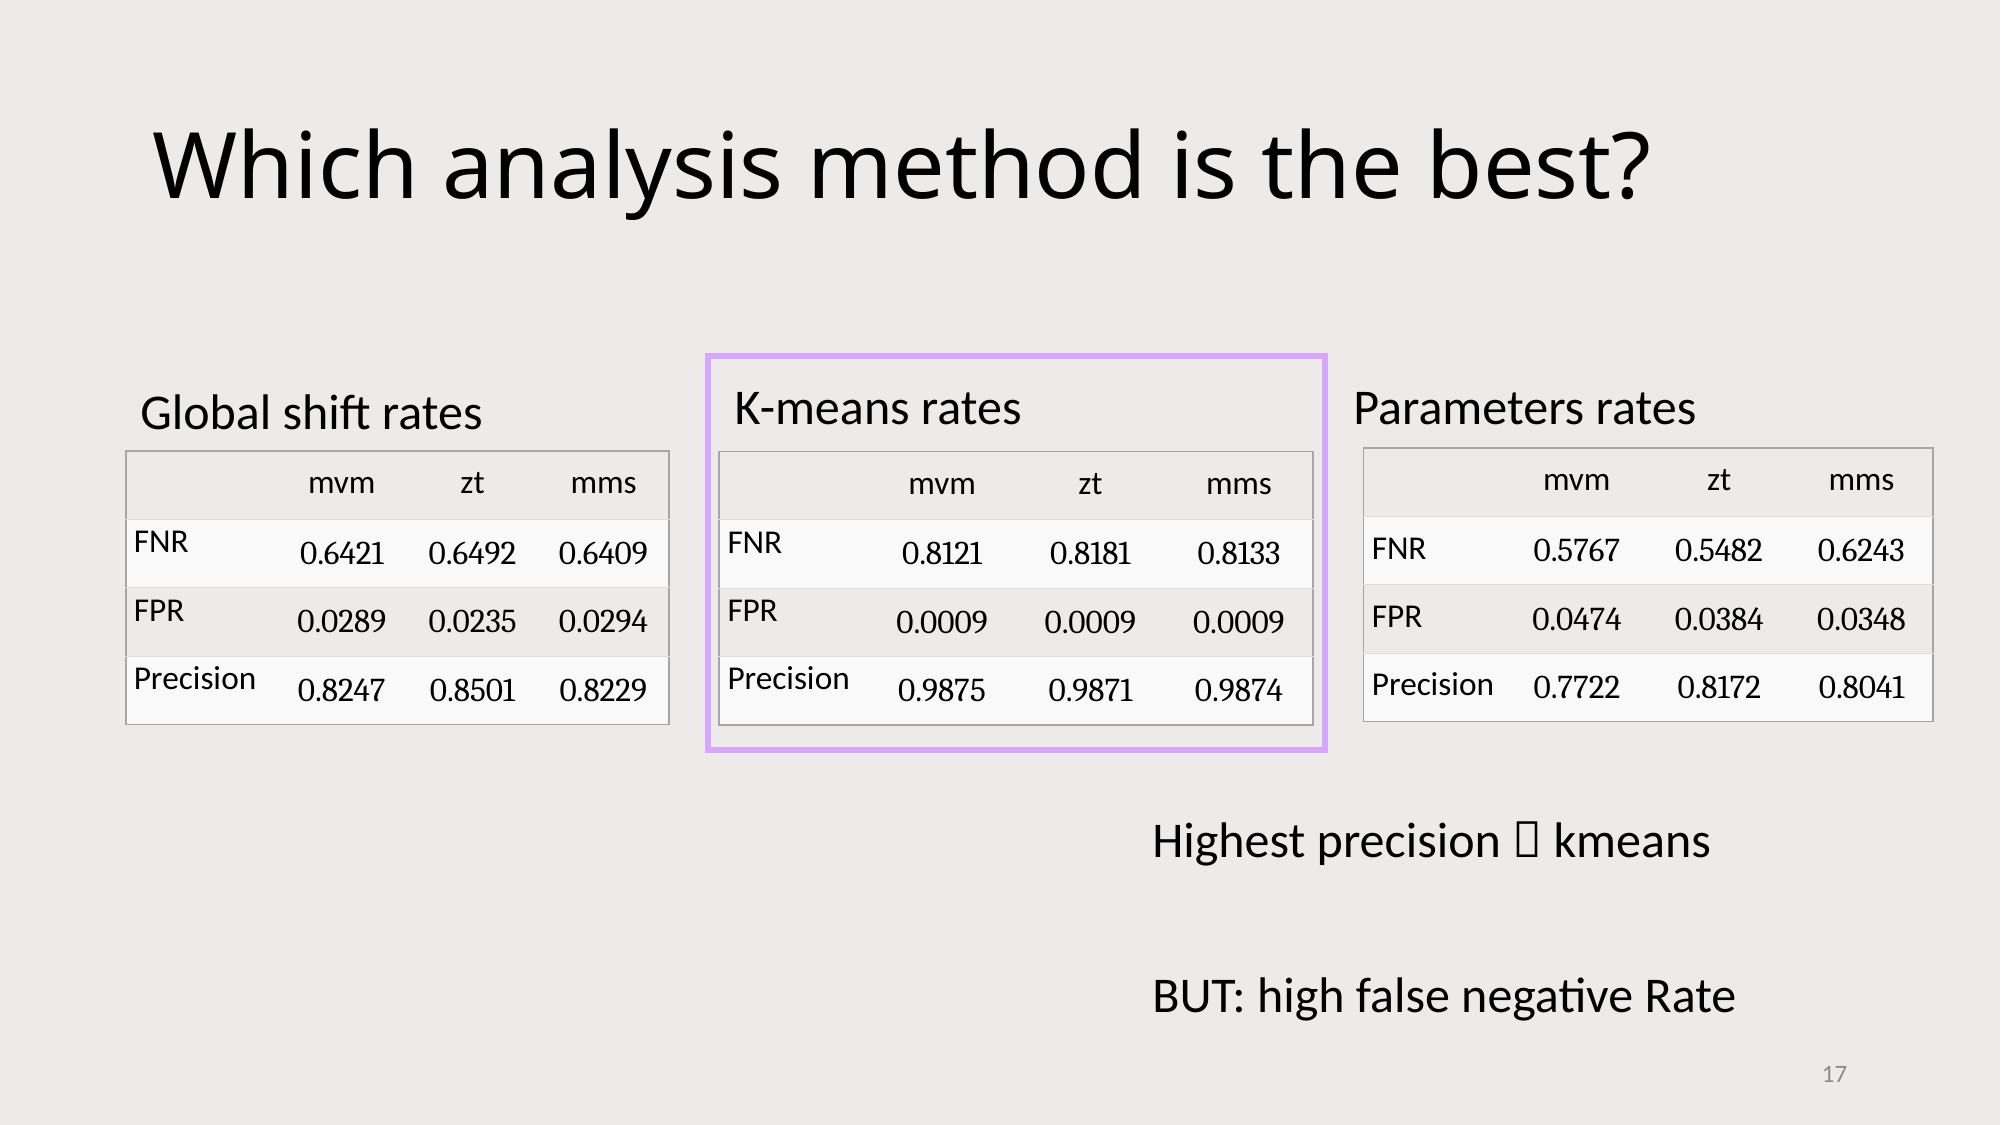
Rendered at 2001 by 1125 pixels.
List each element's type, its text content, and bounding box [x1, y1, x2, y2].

text_box Highest precision  kmeans [1137, 800, 1780, 876]
table_cell Precision [1364, 654, 1506, 721]
table_cell FNR [127, 520, 276, 587]
table_cell 0.8501 [407, 657, 538, 724]
text_box BUT: high false negative Rate [1137, 954, 1780, 1030]
table_cell 0.6243 [1790, 517, 1932, 584]
table_cell 0.0235 [407, 588, 538, 656]
table_cell 0.0384 [1648, 585, 1790, 653]
table_cell 0.0289 [276, 588, 407, 656]
table_cell 0.8041 [1790, 654, 1932, 721]
text_box Global shift rates [125, 372, 707, 448]
table_header mms [538, 452, 668, 519]
table_cell 0.7722 [1506, 654, 1648, 721]
slide_number 17 [1412, 1042, 1863, 1103]
table_header zt [407, 452, 538, 519]
table_cell FPR [1364, 585, 1506, 653]
table_header [127, 452, 276, 519]
table_cell 0.8247 [276, 657, 407, 724]
table_cell 0.8229 [538, 657, 668, 724]
table_header mvm [1506, 449, 1648, 516]
table_header [1364, 449, 1506, 516]
table_cell 0.6421 [276, 520, 407, 587]
table_header mvm [276, 452, 407, 519]
table_cell Precision [127, 657, 276, 724]
table_header mms [1790, 449, 1932, 516]
table_cell 0.5767 [1506, 517, 1648, 584]
table_cell 0.8172 [1648, 654, 1790, 721]
text_box [707, 355, 1326, 751]
table_cell FNR [1364, 517, 1506, 584]
table_cell 0.5482 [1648, 517, 1790, 584]
table_header zt [1648, 449, 1790, 516]
table_cell 0.0348 [1790, 585, 1932, 653]
text_box Parameters rates [1338, 367, 1933, 442]
table_cell 0.0294 [538, 588, 668, 656]
table_cell 0.6409 [538, 520, 668, 587]
table_cell 0.0474 [1506, 585, 1648, 653]
table_cell FPR [127, 588, 276, 656]
table_cell 0.6492 [407, 520, 538, 587]
title Which analysis method is the best? [137, 59, 1863, 278]
